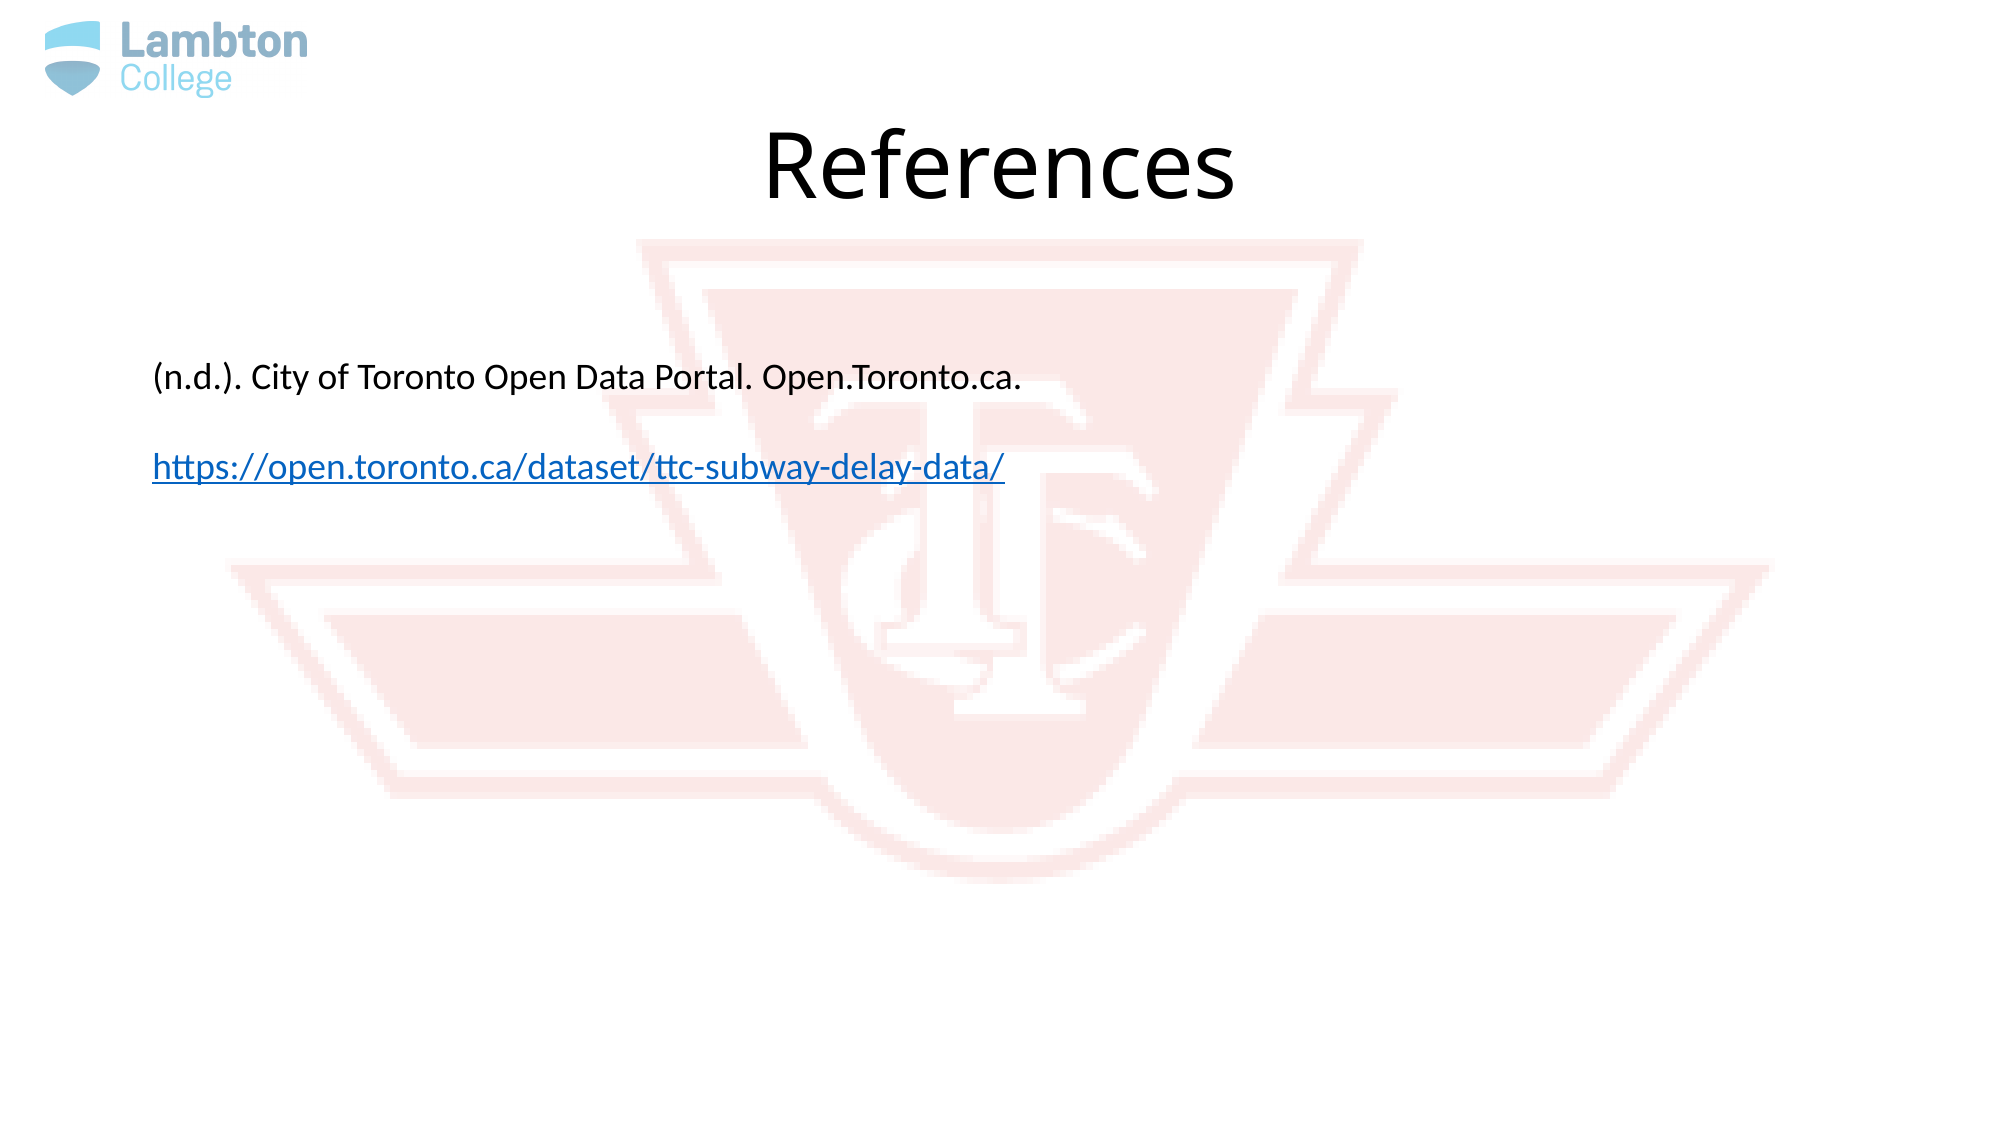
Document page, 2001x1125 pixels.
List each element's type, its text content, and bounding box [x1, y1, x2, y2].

title References [137, 59, 1863, 278]
picture [44, 21, 307, 98]
list (n.d.). City of Toronto Open Data Portal. Open.Toronto.ca. https://open.toronto.ca/dataset/ttc-subway-delay-data/ [137, 299, 1863, 1014]
